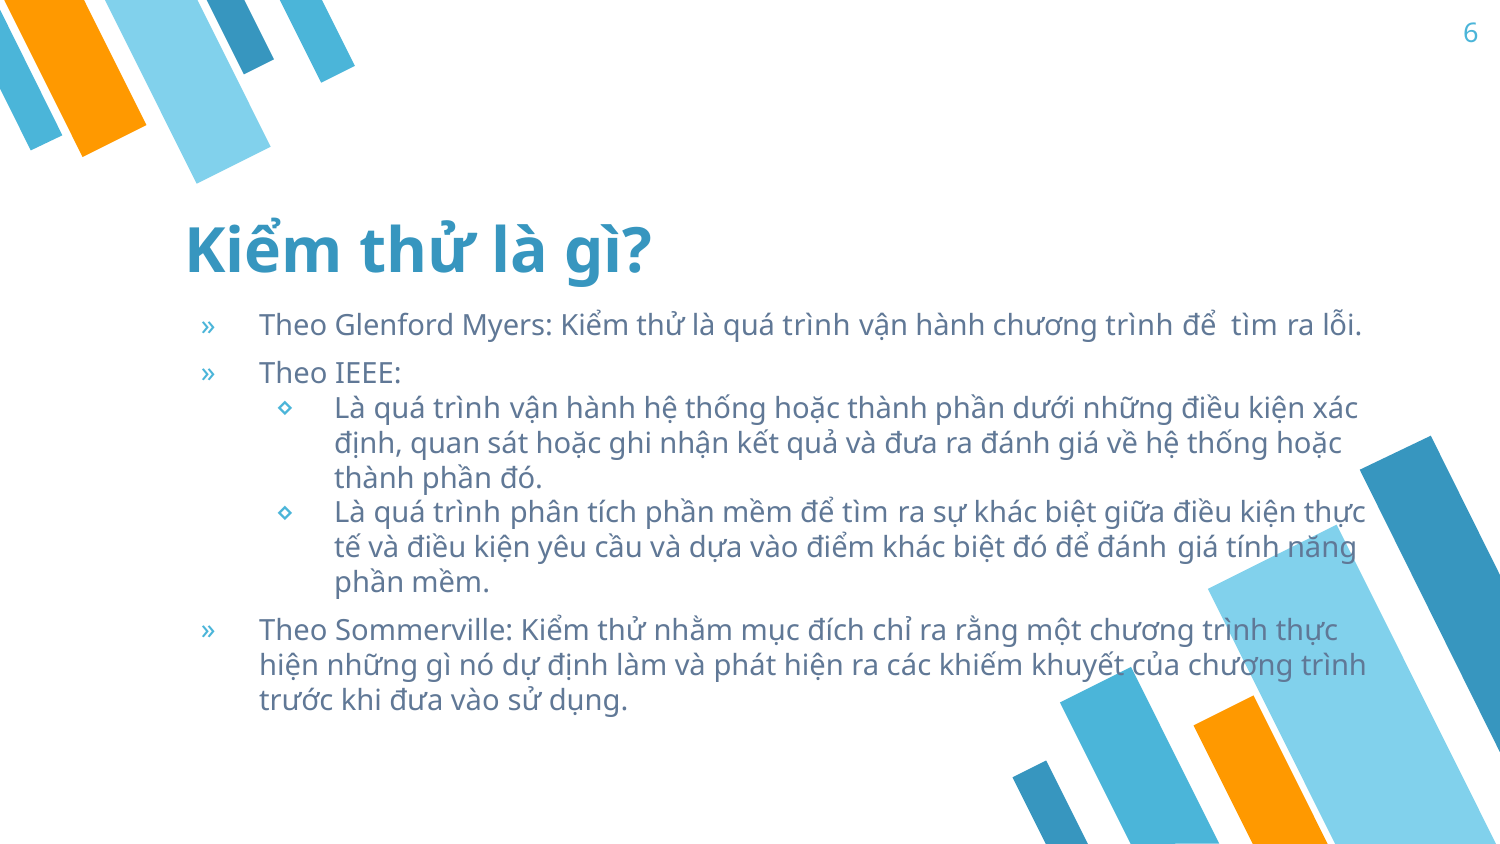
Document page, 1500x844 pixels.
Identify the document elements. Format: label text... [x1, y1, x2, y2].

slide_number 6 [1403, 0, 1494, 65]
title Kiểm thử là gì? [169, 188, 1115, 291]
list Theo Glenford Myers: Kiểm thử là quá trình vận hành chương trình để tìm ra lỗi. Theo IEEE: Là quá trình vận hành hệ thống hoặc thành phần dưới những điều kiện xác định, quan sát hoặc ghi nhận kết quả và đưa ra đánh giá về hệ thống hoặc thành phần đó. Là quá trình phân tích phần mềm để tìm ra sự khác biệt giữa điều kiện thực tế và điều kiện yêu cầu và dựa vào điểm khác biệt đó để đánh giá tính năng phần mềm. Theo Sommerville: Kiểm thử nhằm mục đích chỉ ra rằng một chương trình thực hiện những gì nó dự định làm và phát hiện ra các khiếm khuyết của chương trình trước khi đưa vào sử dụng. [169, 291, 1404, 706]
